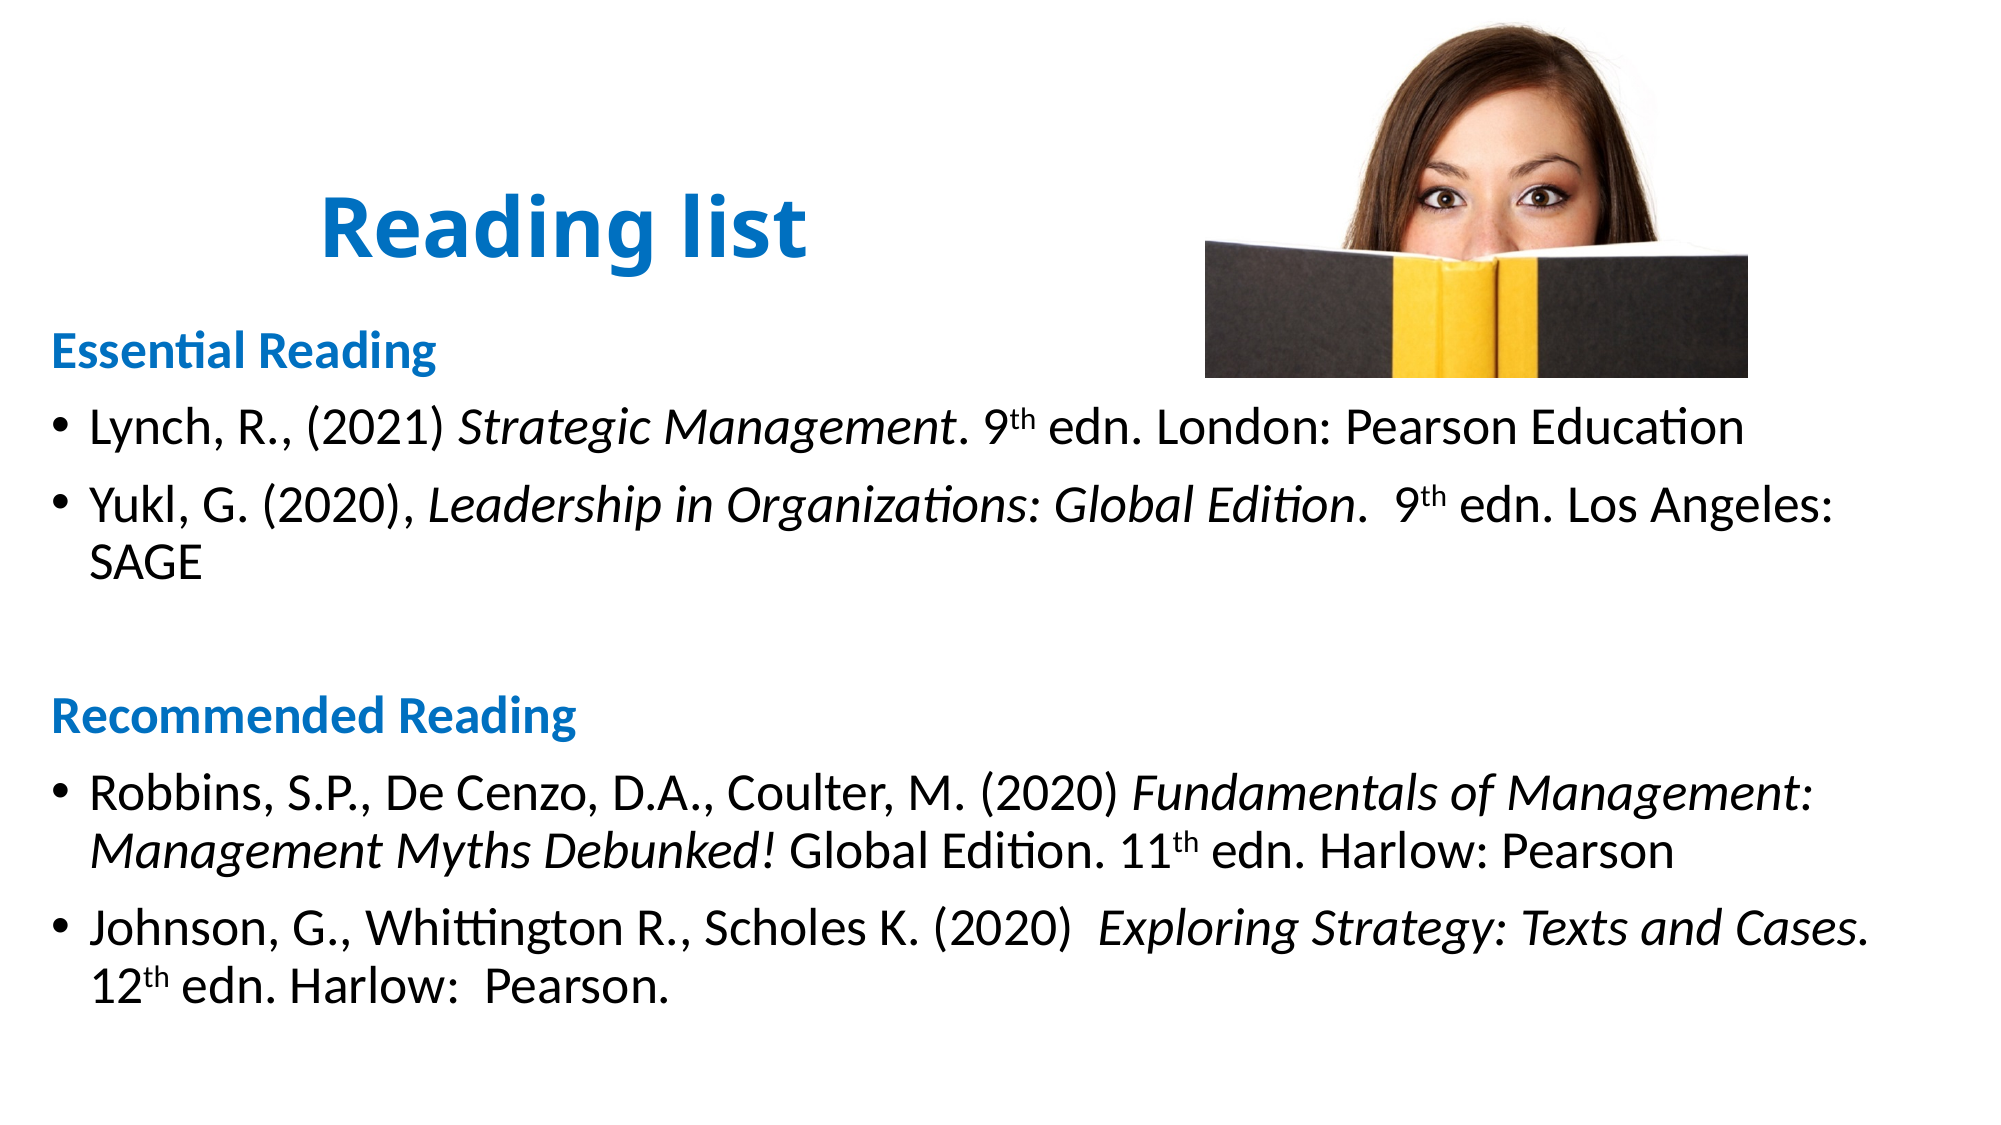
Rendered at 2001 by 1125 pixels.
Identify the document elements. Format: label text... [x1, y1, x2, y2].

title Reading list [303, 137, 1022, 314]
picture [1205, 0, 1748, 378]
list Essential Reading Lynch, R., (2021) Strategic Management. 9th edn. London: Pearson Education Yukl, G. (2020), Leadership in Organizations: Global Edition. 9th edn. Los Angeles: SAGE Recommended Reading Robbins, S.P., De Cenzo, D.A., Coulter, M. (2020) Fundamentals of Management: Management Myths Debunked! Global Edition. 11th edn. Harlow: Pearson Johnson, G., Whittington R., Scholes K. (2020) Exploring Strategy: Texts and Cases. 12th edn. Harlow: Pearson. [36, 314, 1963, 1029]
